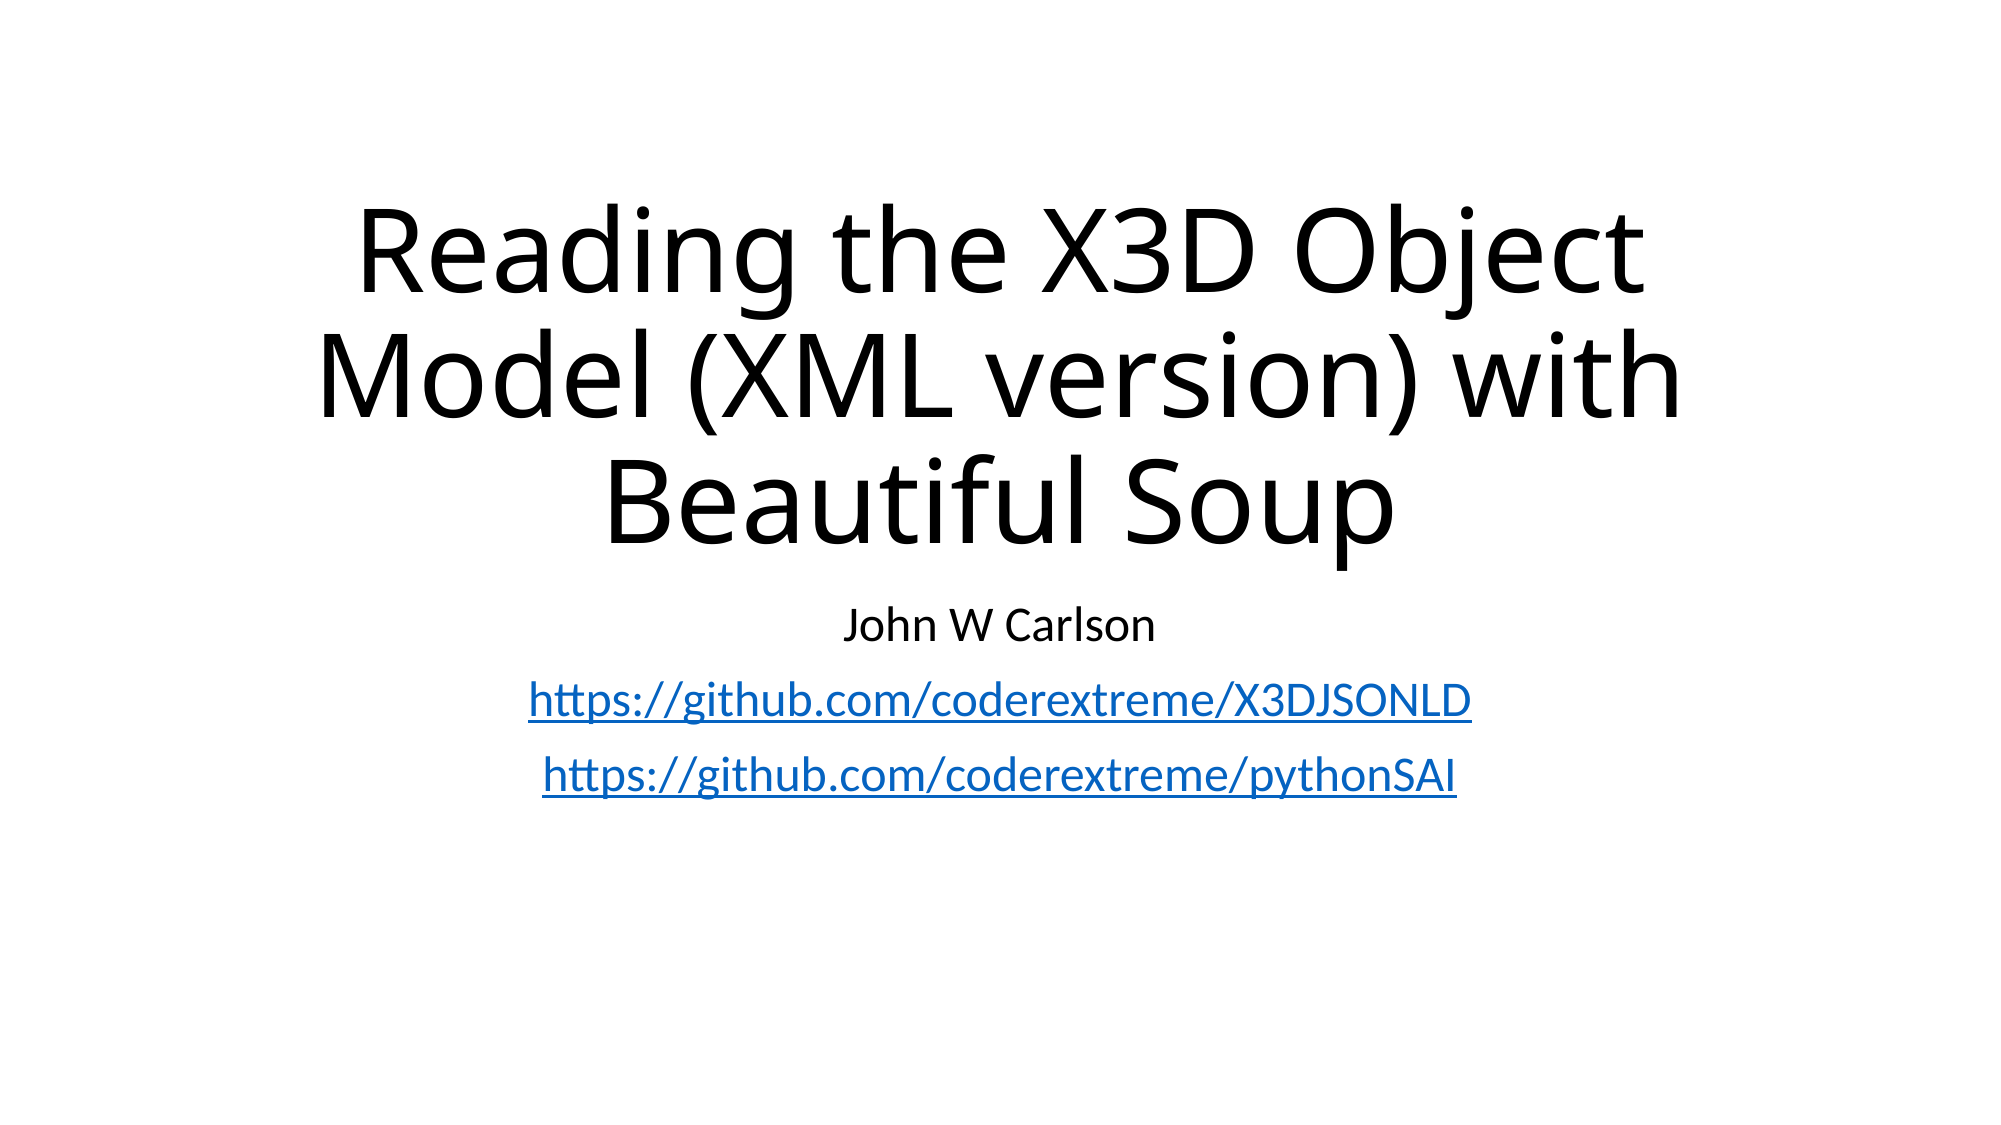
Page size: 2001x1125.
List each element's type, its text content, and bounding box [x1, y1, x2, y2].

title Reading the X3D Object Model (XML version) with Beautiful Soup [249, 184, 1750, 576]
subtitle John W Carlson https://github.com/coderextreme/X3DJSONLD https://github.com/coderextreme/pythonSAI [249, 590, 1750, 863]
